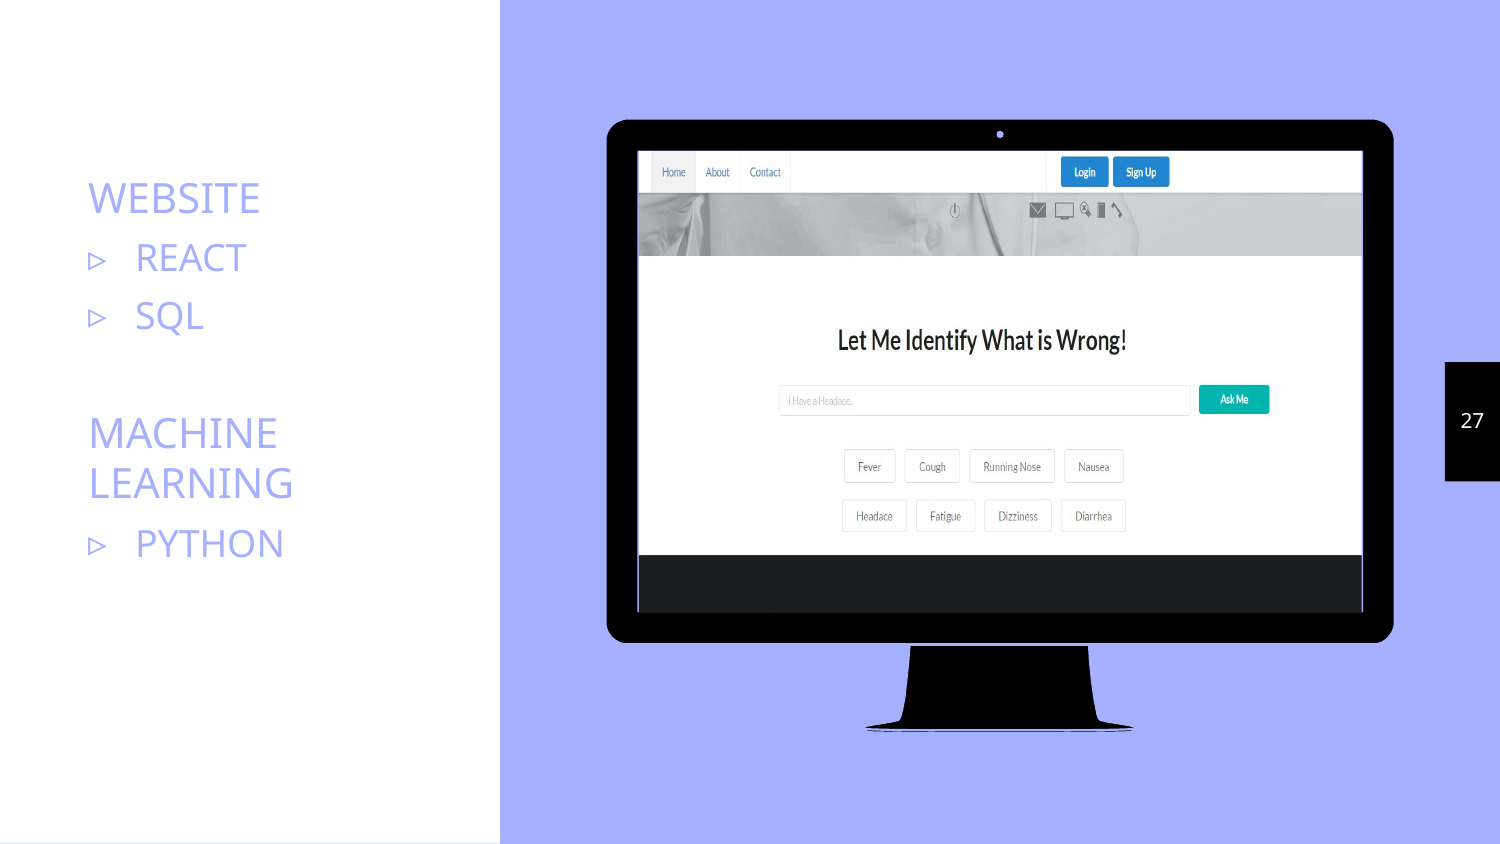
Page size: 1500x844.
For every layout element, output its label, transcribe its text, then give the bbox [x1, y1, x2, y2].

text_box [864, 645, 1135, 733]
slide_number 27 [1444, 362, 1500, 482]
picture [638, 151, 1362, 614]
text_box [605, 118, 1395, 644]
list WEBSITE REACT SQL MACHINE LEARNING PYTHON [73, 156, 418, 753]
